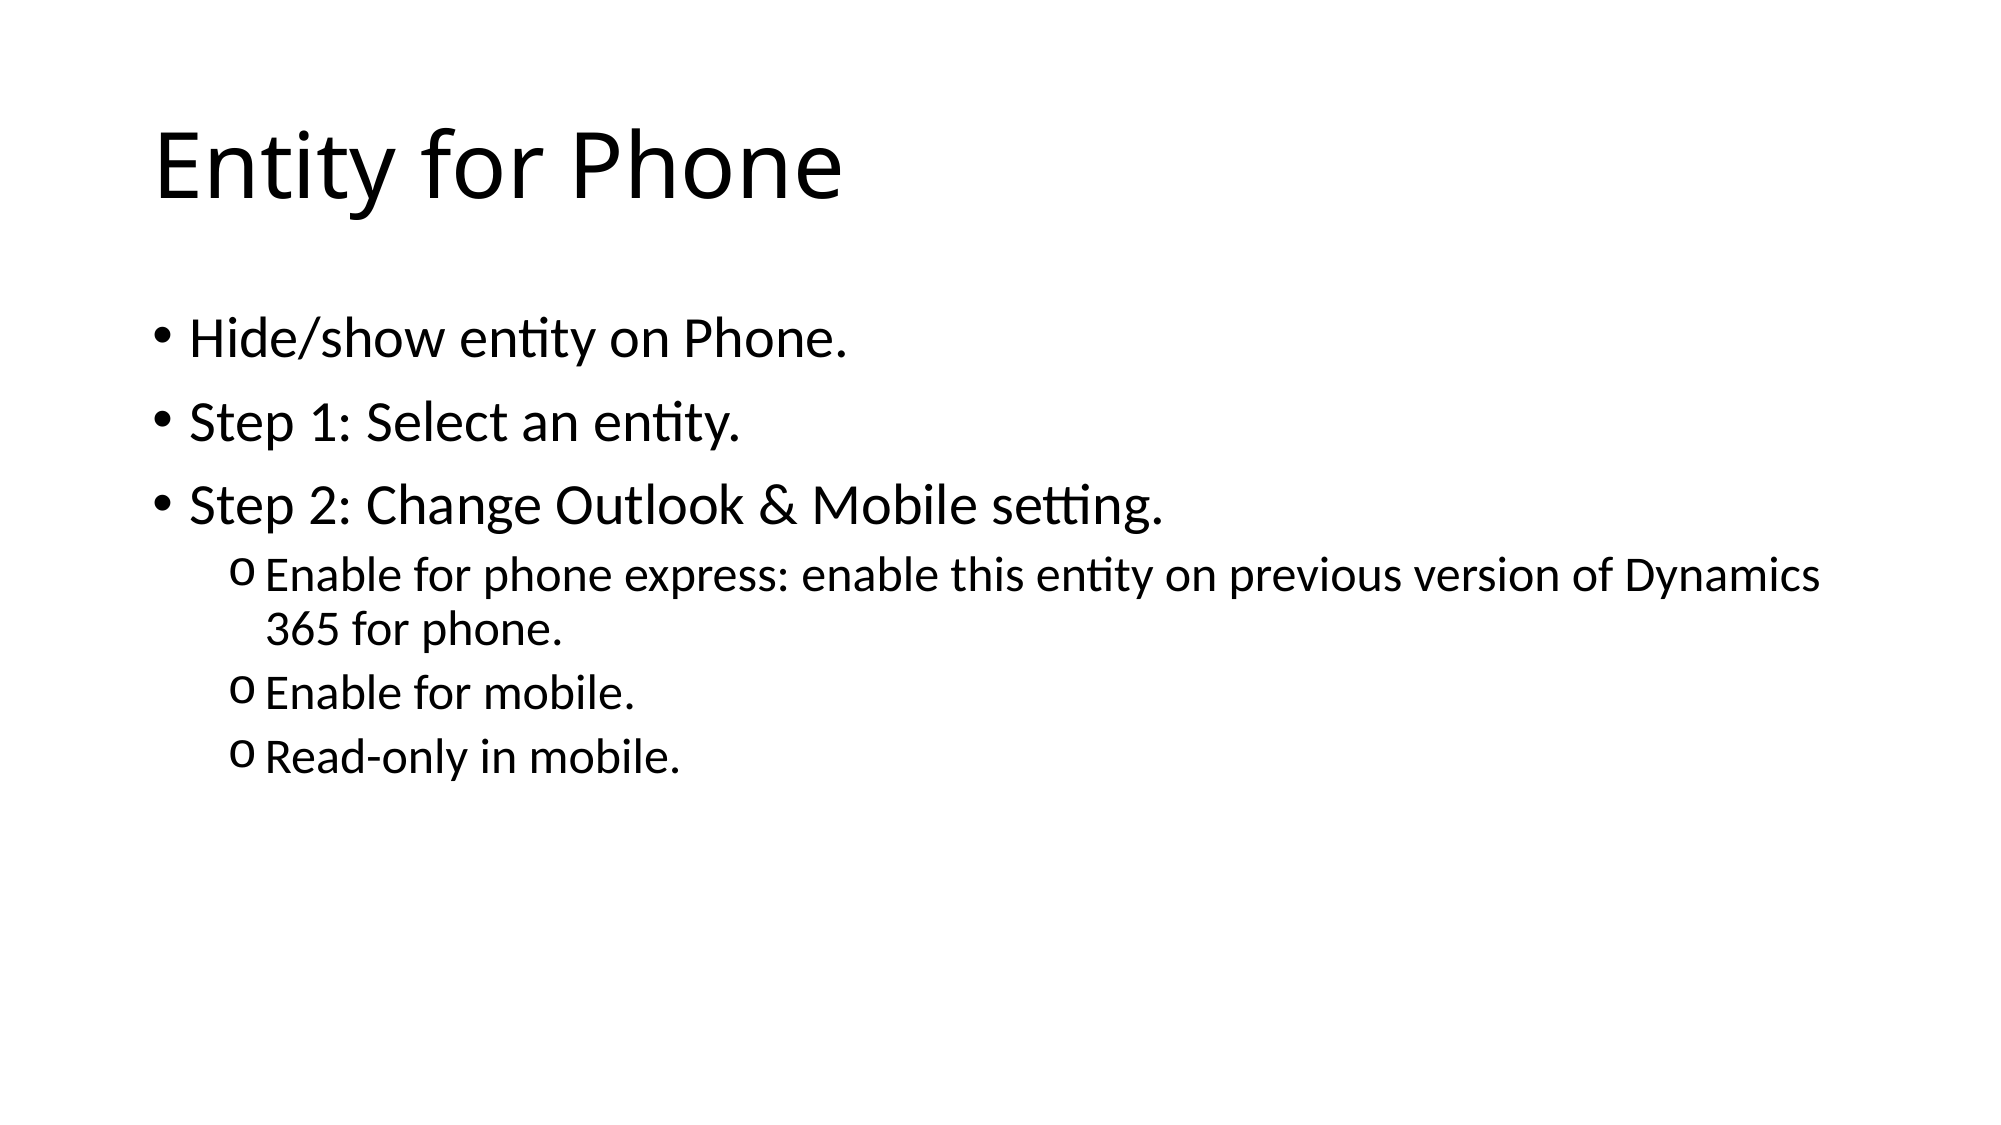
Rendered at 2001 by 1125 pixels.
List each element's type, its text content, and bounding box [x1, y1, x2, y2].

title Entity for Phone [137, 59, 1863, 278]
list Hide/show entity on Phone. Step 1: Select an entity. Step 2: Change Outlook & Mobile setting. Enable for phone express: enable this entity on previous version of Dynamics 365 for phone. Enable for mobile. Read-only in mobile. [137, 299, 1863, 1014]
